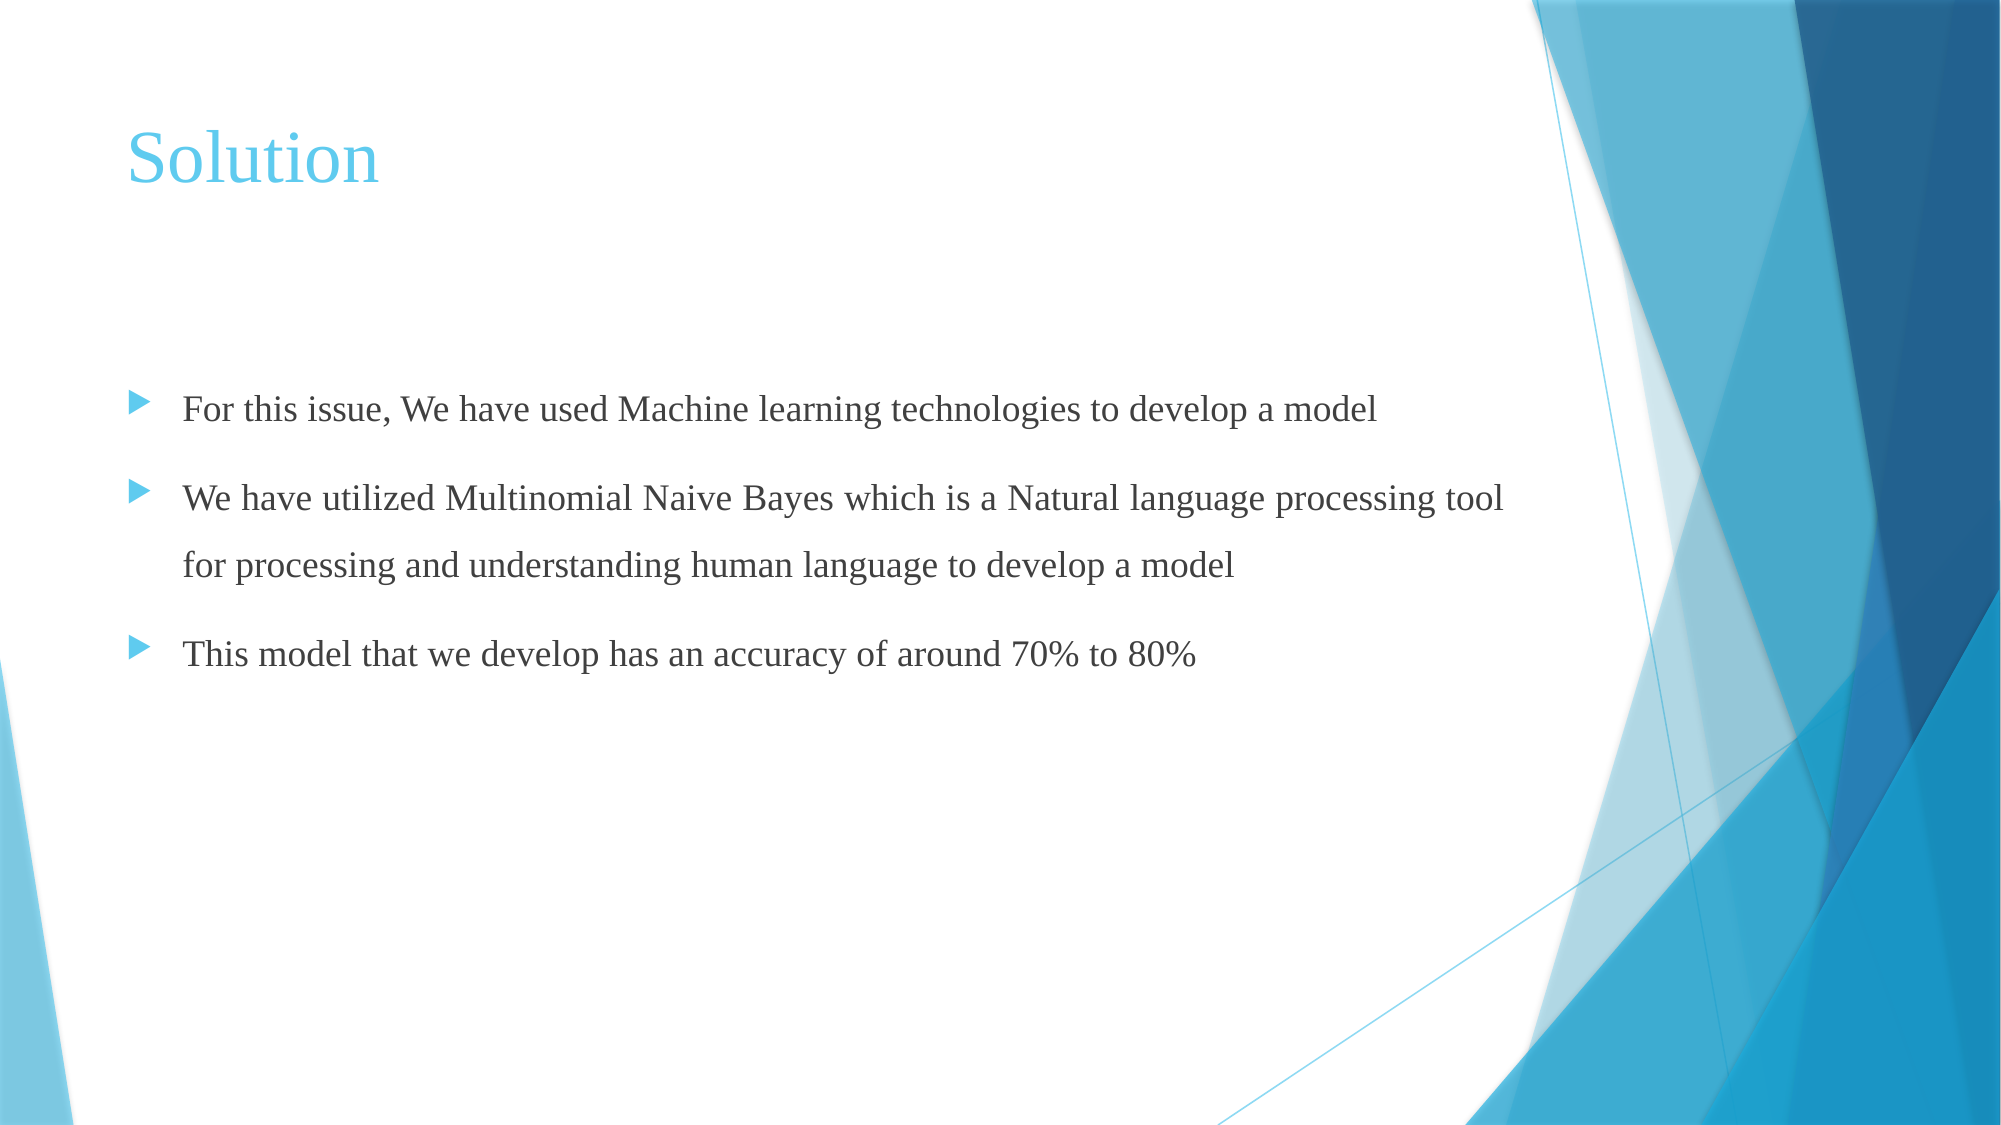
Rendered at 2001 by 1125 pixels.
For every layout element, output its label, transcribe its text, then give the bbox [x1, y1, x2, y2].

list For this issue, We have used Machine learning technologies to develop a model We have utilized Multinomial Naive Bayes which is a Natural language processing tool for processing and understanding human language to develop a model This model that we develop has an accuracy of around 70% to 80% [111, 354, 1522, 992]
title Solution [111, 99, 1522, 317]
